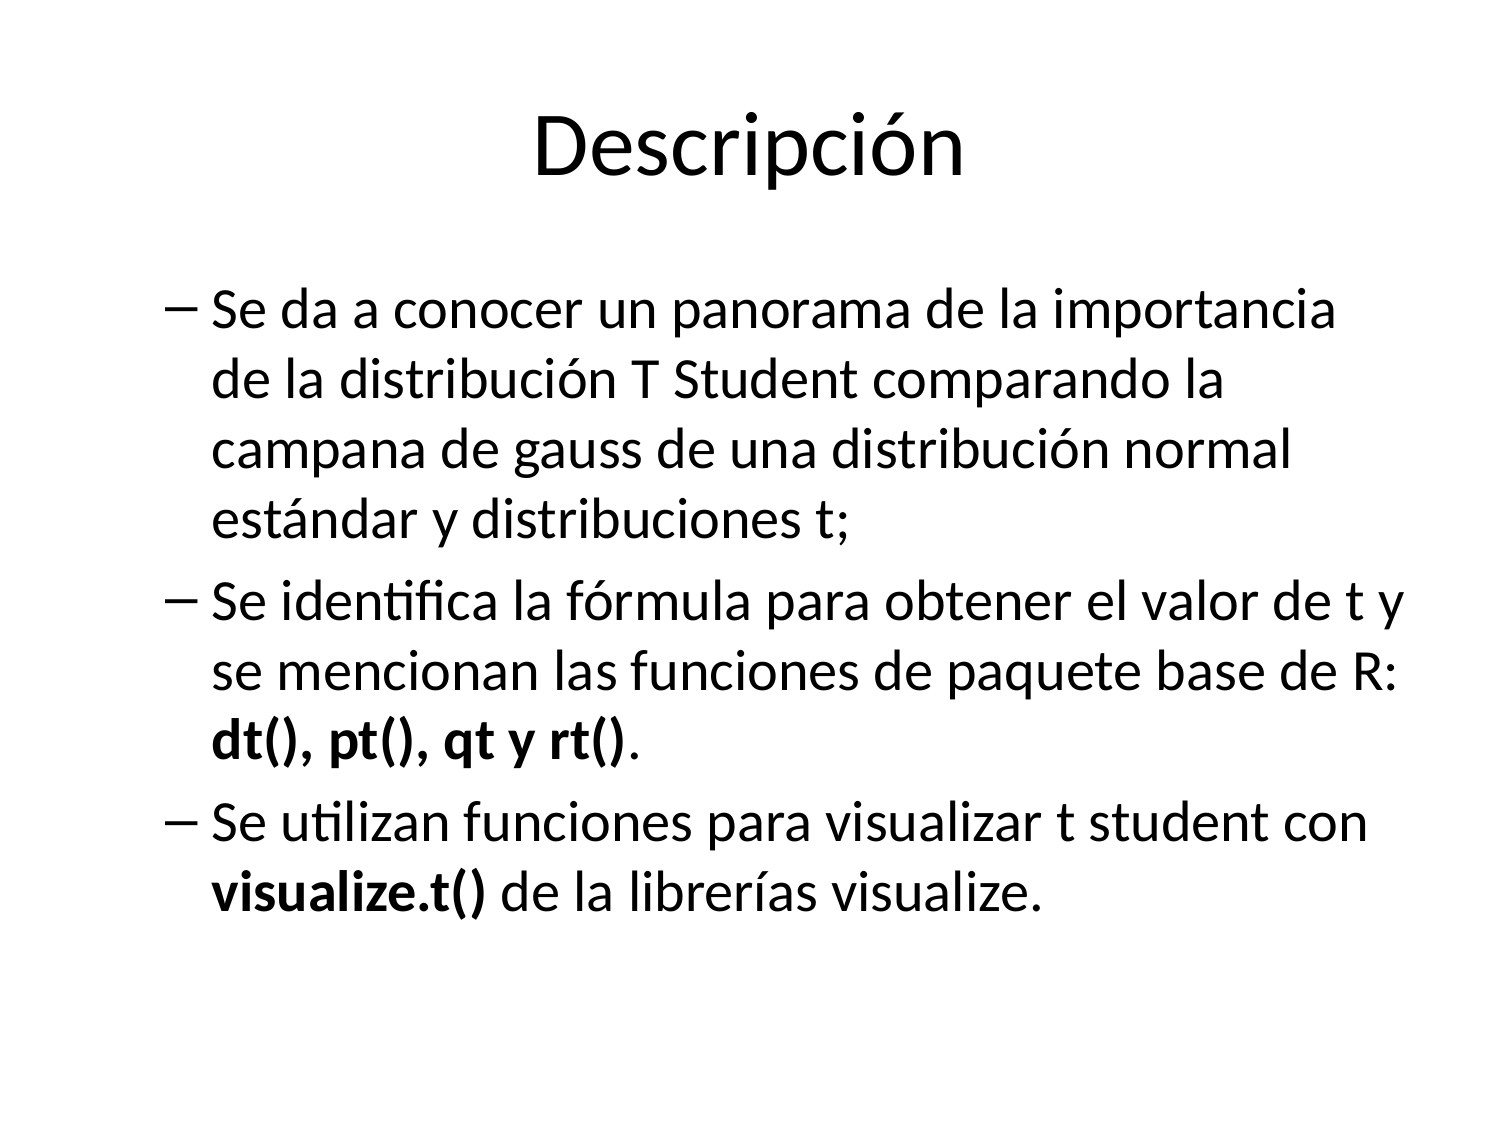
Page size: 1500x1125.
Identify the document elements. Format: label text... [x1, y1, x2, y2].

title Descripción [75, 45, 1425, 233]
list Se da a conocer un panorama de la importancia de la distribución T Student comparando la campana de gauss de una distribución normal estándar y distribuciones t; Se identifica la fórmula para obtener el valor de t y se mencionan las funciones de paquete base de R: dt(), pt(), qt y rt(). Se utilizan funciones para visualizar t student con visualize.t() de la librerías visualize. [75, 262, 1425, 1005]
